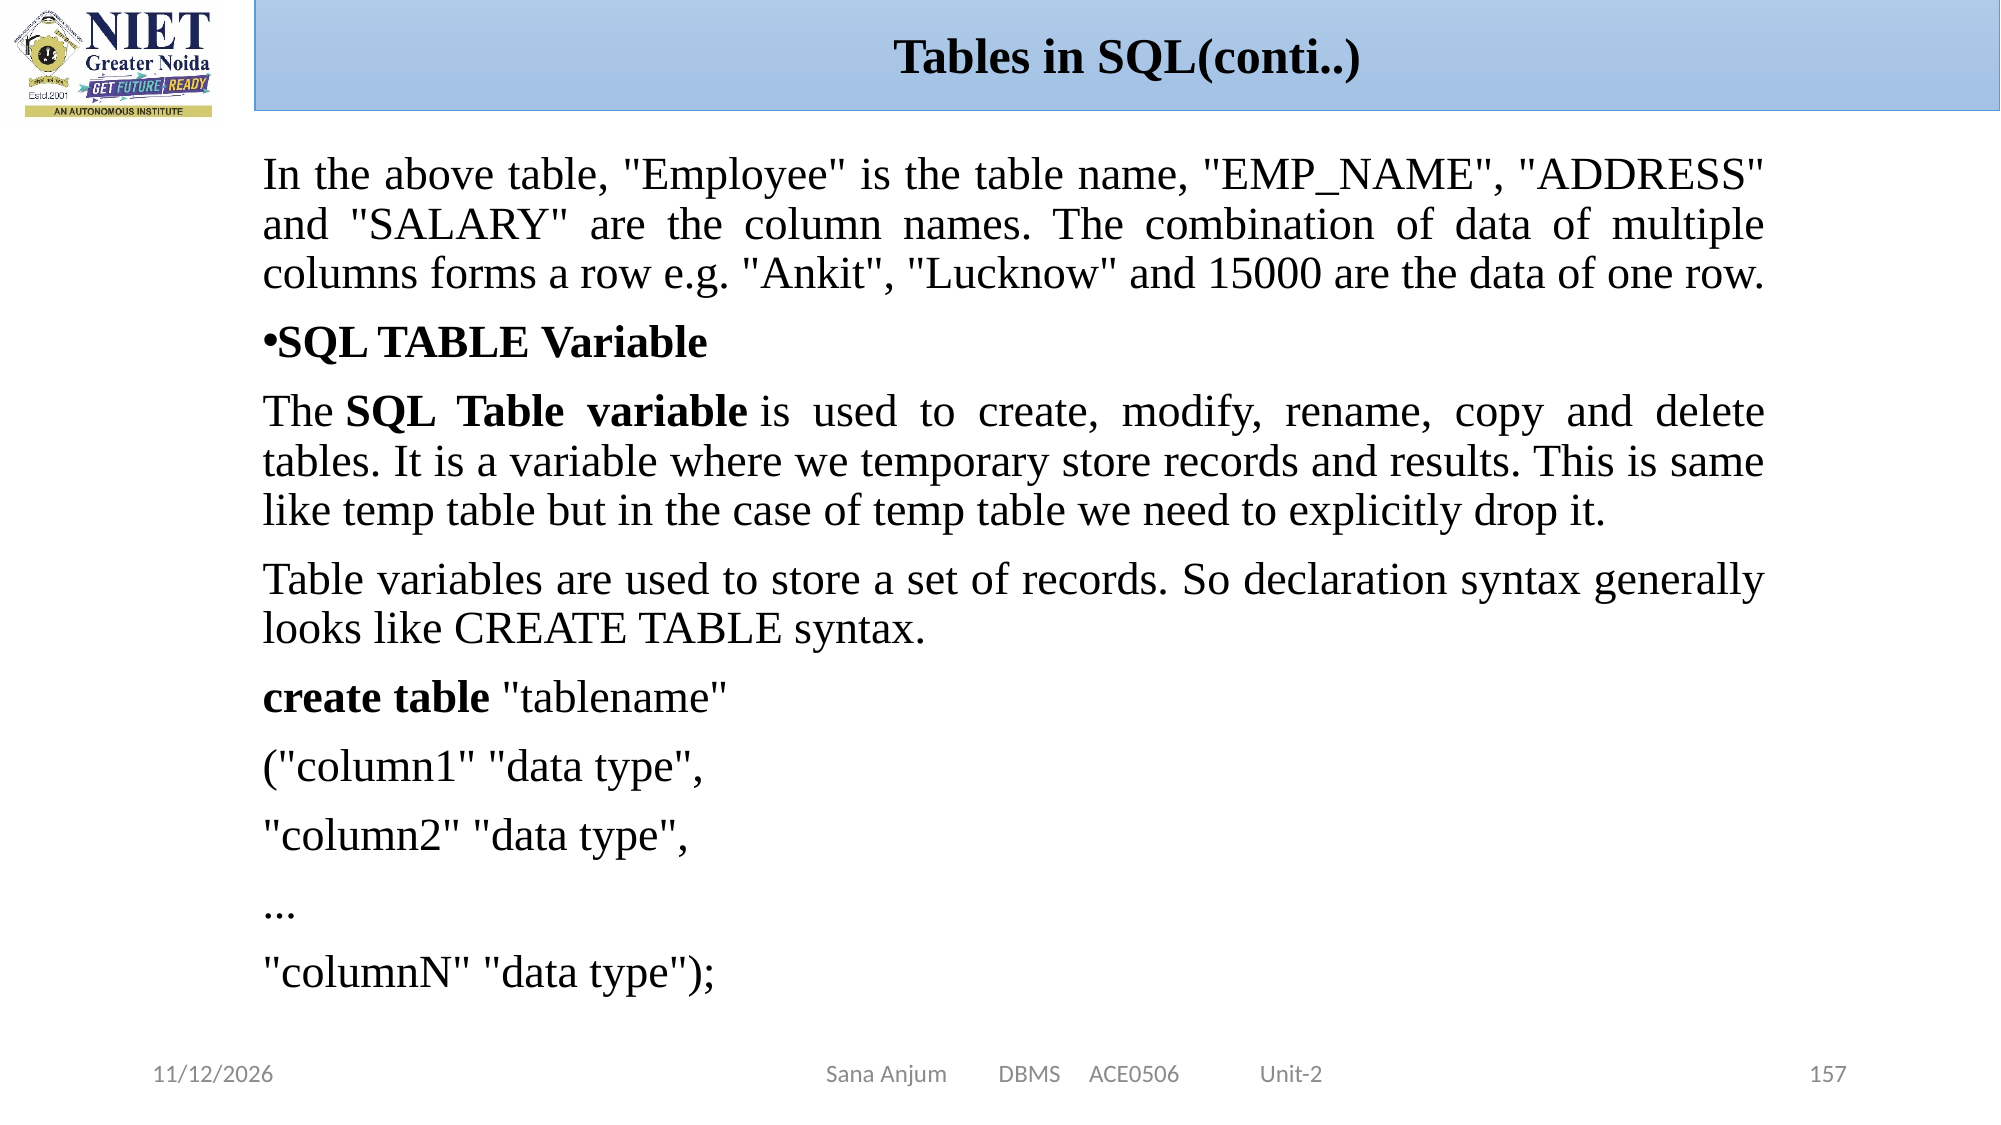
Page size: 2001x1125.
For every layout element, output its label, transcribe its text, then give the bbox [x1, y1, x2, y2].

slide_number 157 [1412, 1042, 1863, 1103]
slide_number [137, 1042, 588, 1103]
picture [0, 0, 225, 128]
text_box Tables in SQL(conti..) [254, 0, 2000, 111]
list In the above table, "Employee" is the table name, "EMP_NAME", "ADDRESS" and "SALARY" are the column names. The combination of data of multiple columns forms a row e.g. "Ankit", "Lucknow" and 15000 are the data of one row. SQL TABLE Variable The SQL Table variable is used to create, modify, rename, copy and delete tables. It is a variable where we temporary store records and results. This is same like temp table but in the case of temp table we need to explicitly drop it. Table variables are used to store a set of records. So declaration syntax generally looks like CREATE TABLE syntax. create table "tablename" ("column1" "data type", "column2" "data type", ... "columnN" "data type"); [247, 142, 1781, 1043]
footer Sana Anjum DBMS ACE0506 Unit-2 [662, 1042, 1412, 1103]
